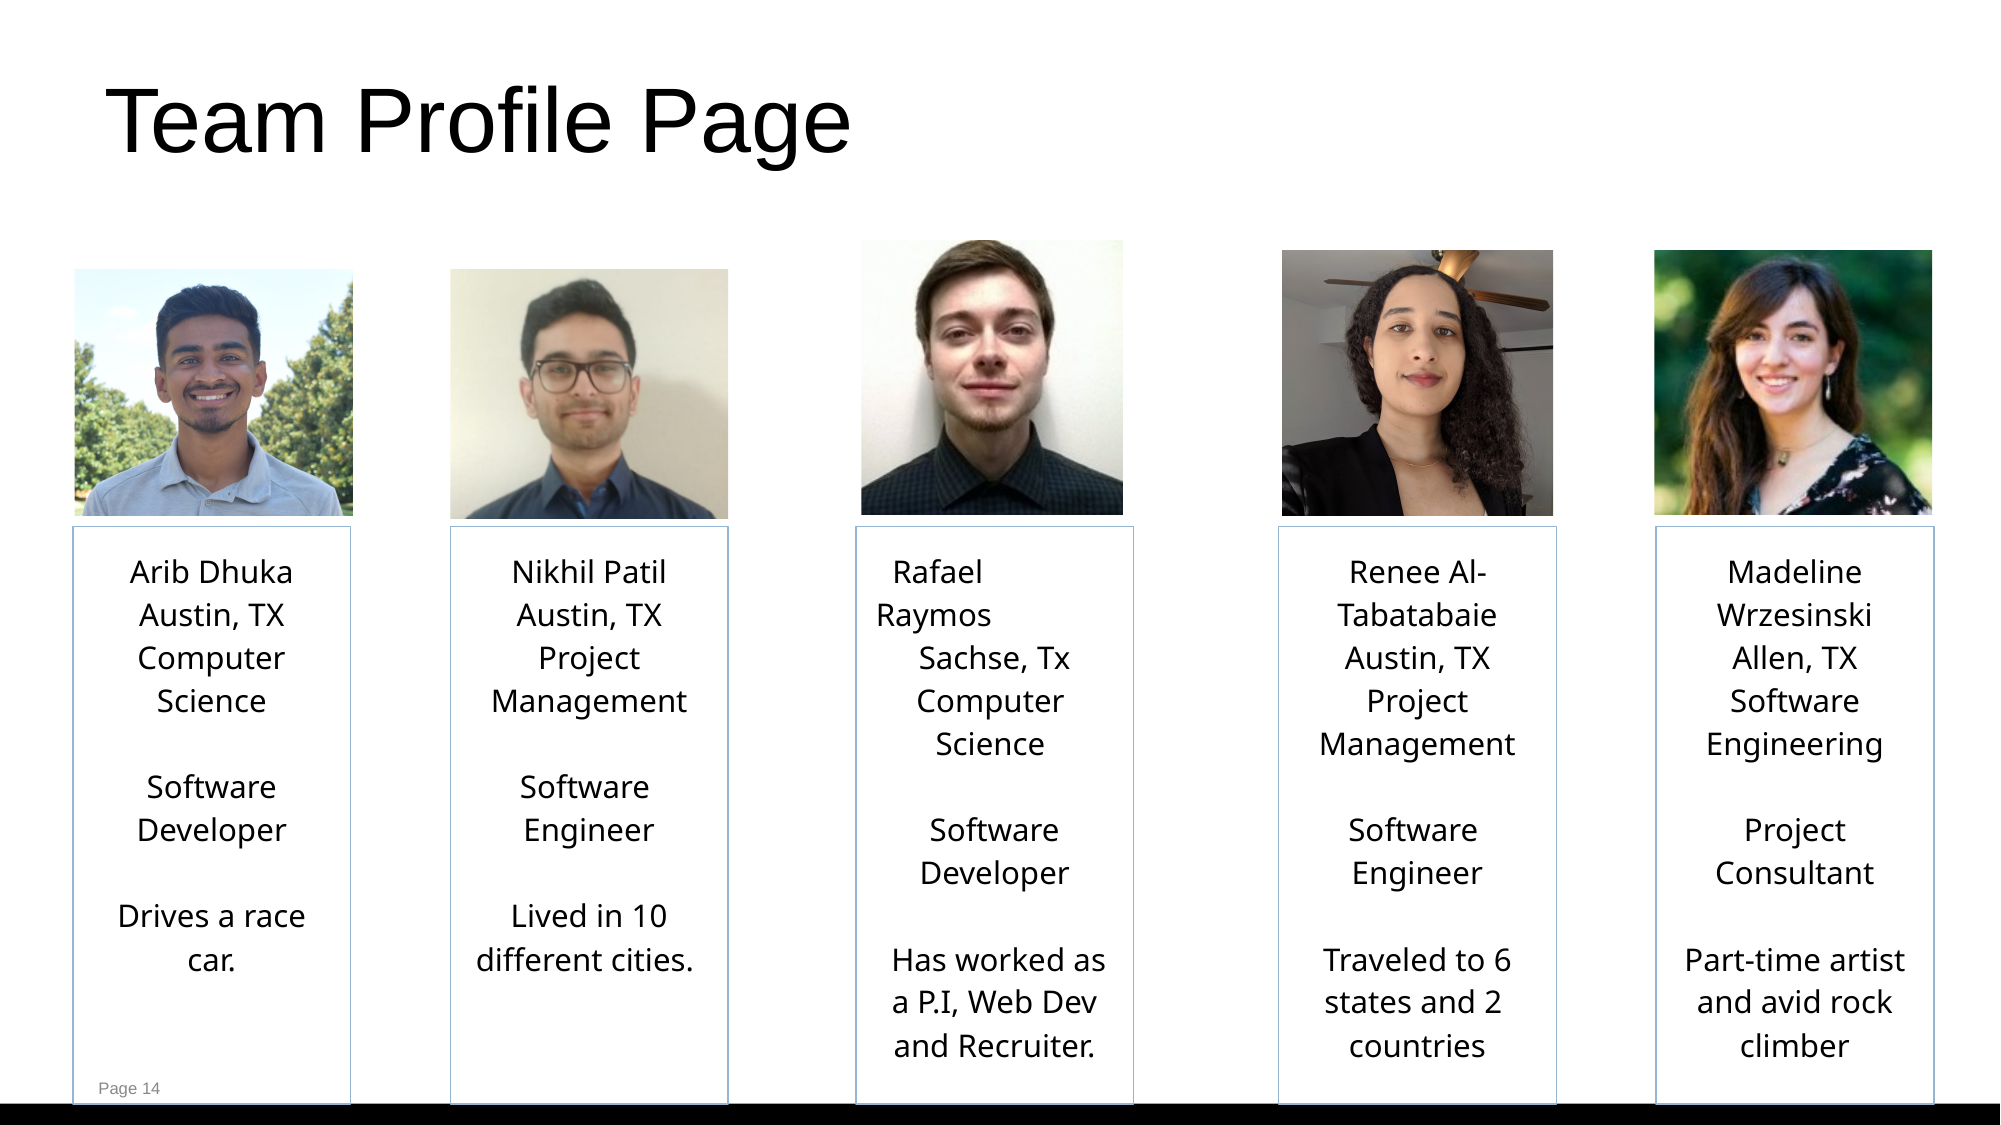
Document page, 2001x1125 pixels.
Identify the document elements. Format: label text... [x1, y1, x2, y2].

picture [861, 240, 1137, 516]
picture [1654, 249, 1933, 516]
text_box Rafael Raymos Sachse, Tx Computer Science Software Developer Has worked as a P.I, Web Dev and Recruiter. [855, 526, 1134, 1105]
text_box Madeline Wrzesinski Allen, TX Software Engineering Project Consultant Part-time artist and avid rock climber [1656, 526, 1934, 1105]
picture [1281, 249, 1554, 516]
text_box Renee Al-Tabatabaie Austin, TX Project Management Software Engineer Traveled to 6 states and 2 countries [1278, 526, 1557, 1105]
title Team Profile Page [84, 40, 1279, 191]
picture [450, 269, 729, 519]
text_box Arib Dhuka Austin, TX Computer Science Software Developer Drives a race car. [72, 526, 351, 1105]
text_box Nikhil Patil Austin, TX Project Management Software Engineer Lived in 10 different cities. [450, 526, 729, 1105]
picture [74, 252, 353, 532]
